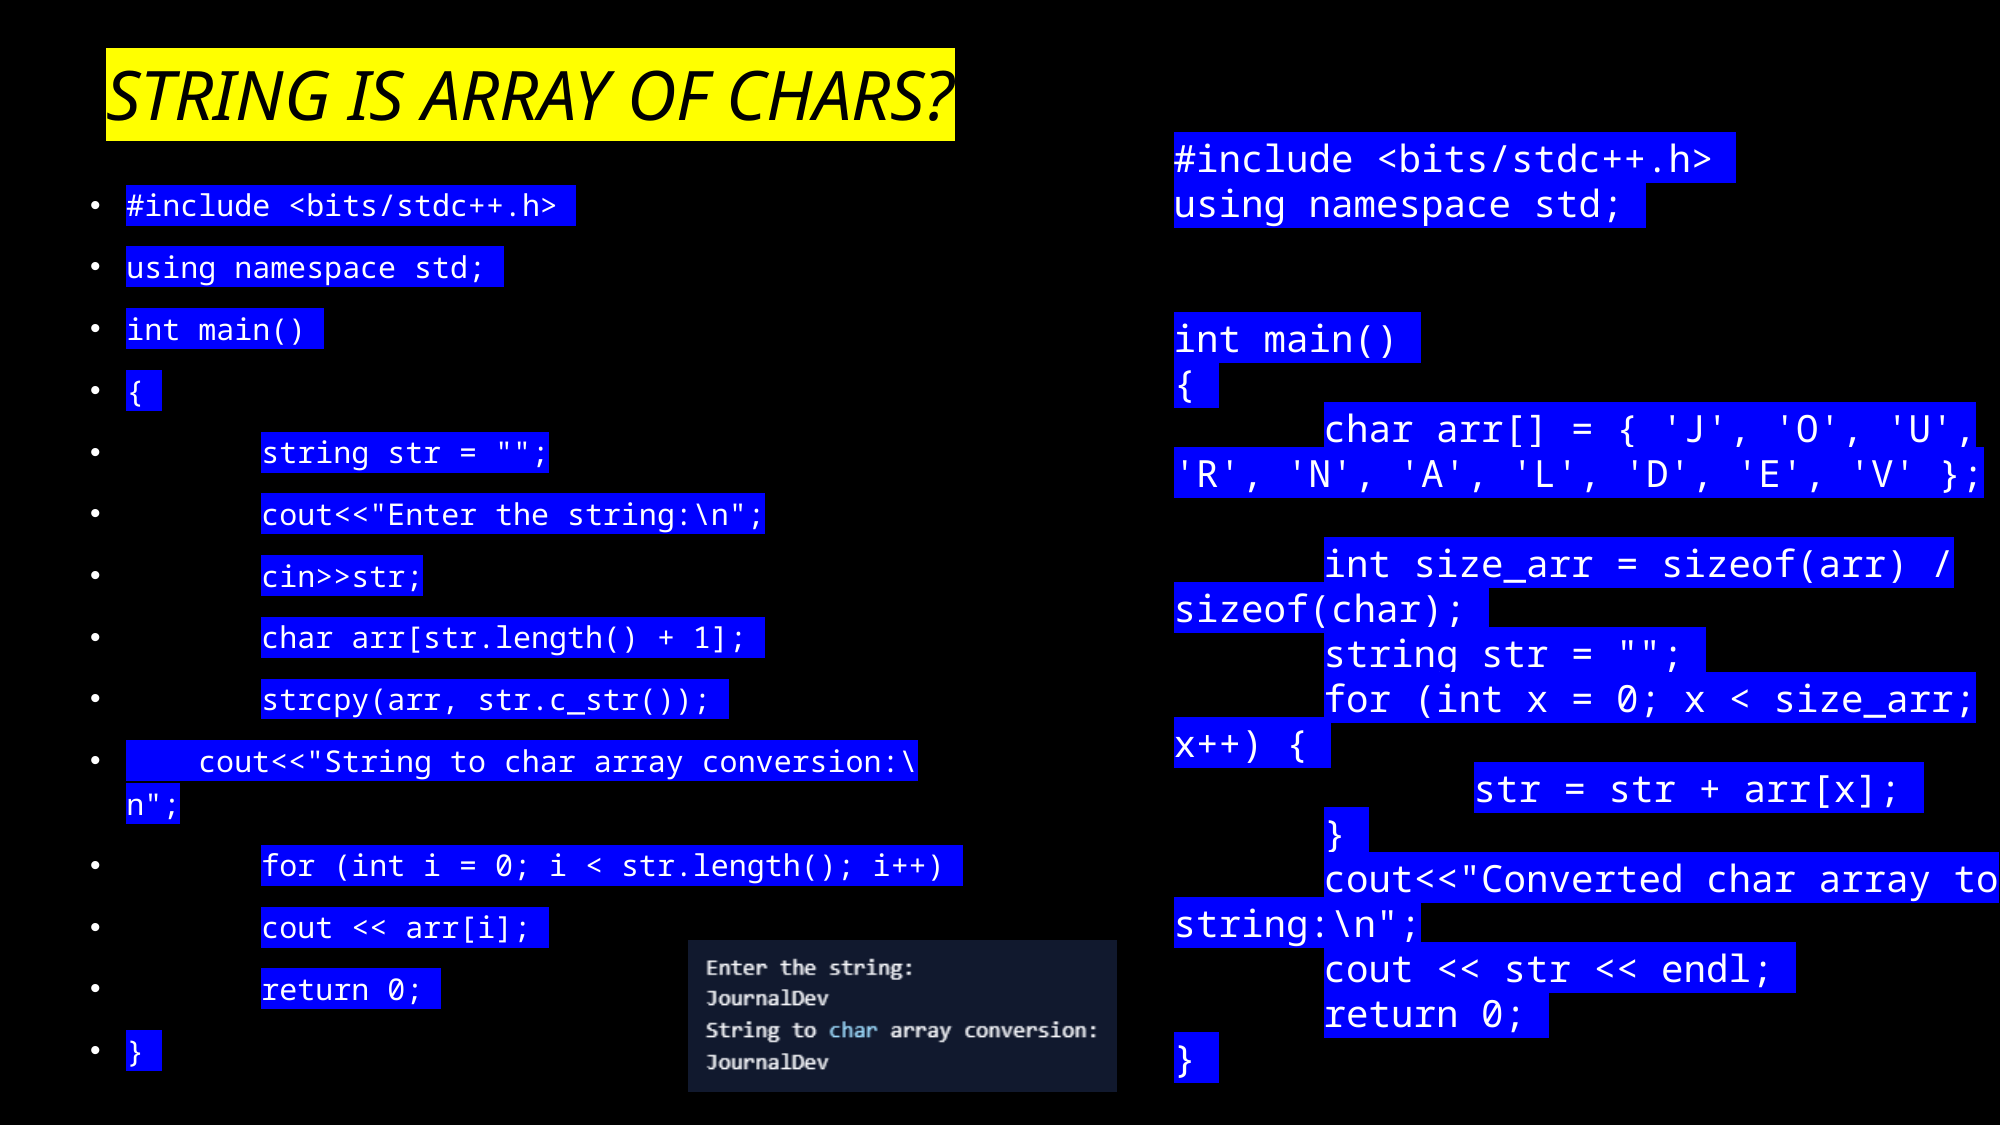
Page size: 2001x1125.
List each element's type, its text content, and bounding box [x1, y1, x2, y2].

list #include <bits/stdc++.h> using namespace std; int main() { string str = ""; cout<<"Enter the string:\n"; cin>>str; char arr[str.length() + 1]; strcpy(arr, str.c_str()); cout<<"String to char array conversion:\n"; for (int i = 0; i < str.length(); i++) cout << arr[i]; return 0; } [75, 172, 979, 1095]
picture [688, 940, 1117, 1092]
title STRING IS ARRAY OF CHARS? [91, 28, 1649, 142]
text_box #include <bits/stdc++.h> using namespace std; int main() { char arr[] = { 'J', 'O', 'U', 'R', 'N', 'A', 'L', 'D', 'E', 'V' }; int size_arr = sizeof(arr) / sizeof(char); string str = ""; for (int x = 0; x < size_arr; x++) { str = str + arr[x]; } cout<<"Converted char array to string:\n"; cout << str << endl; return 0; } [1158, 127, 2000, 1088]
